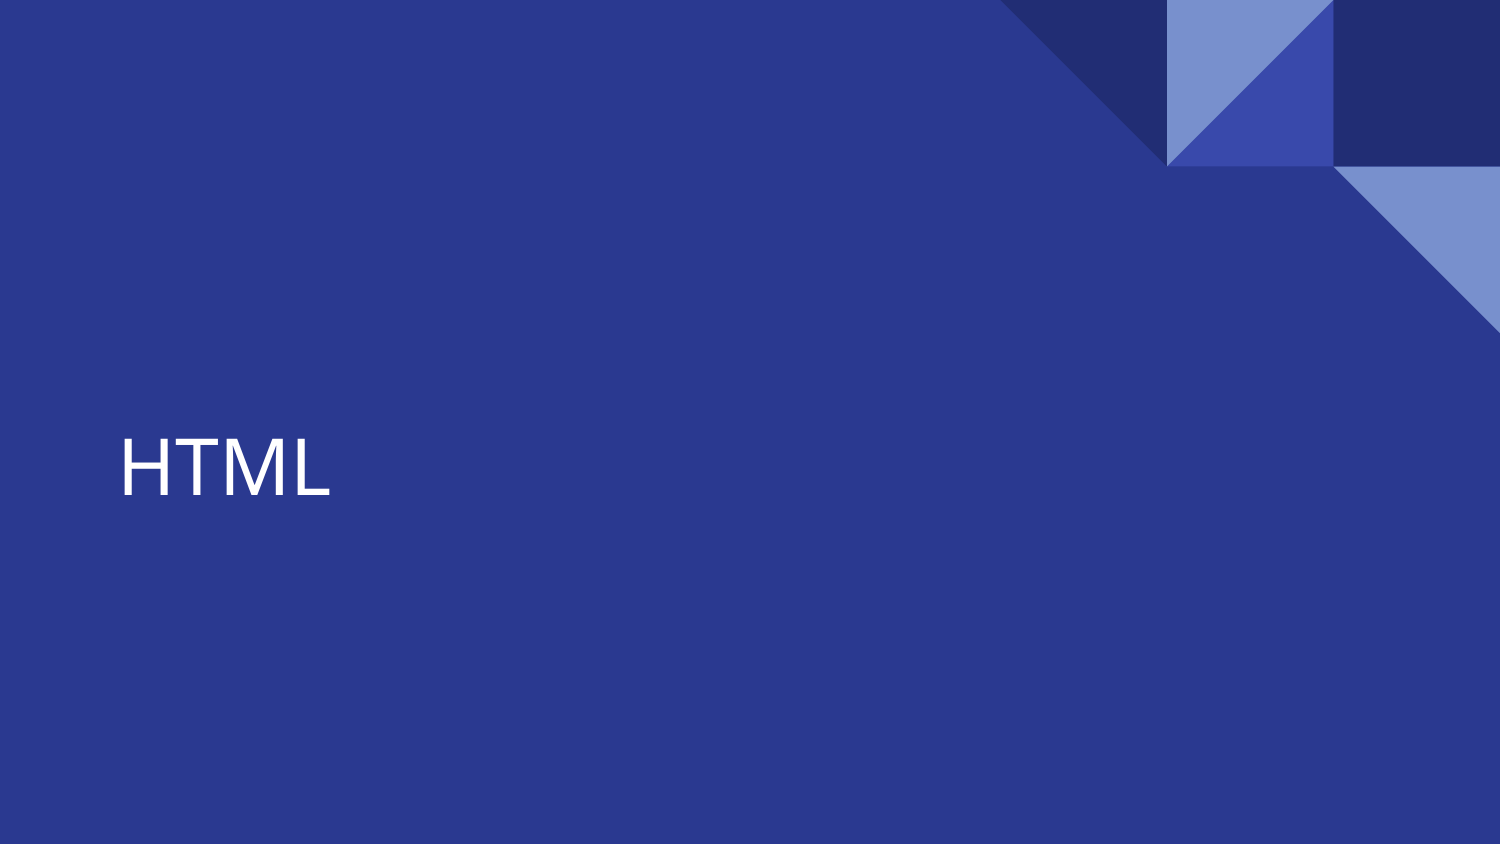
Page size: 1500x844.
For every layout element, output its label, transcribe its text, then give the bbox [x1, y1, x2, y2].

title HTML [102, 395, 1452, 534]
